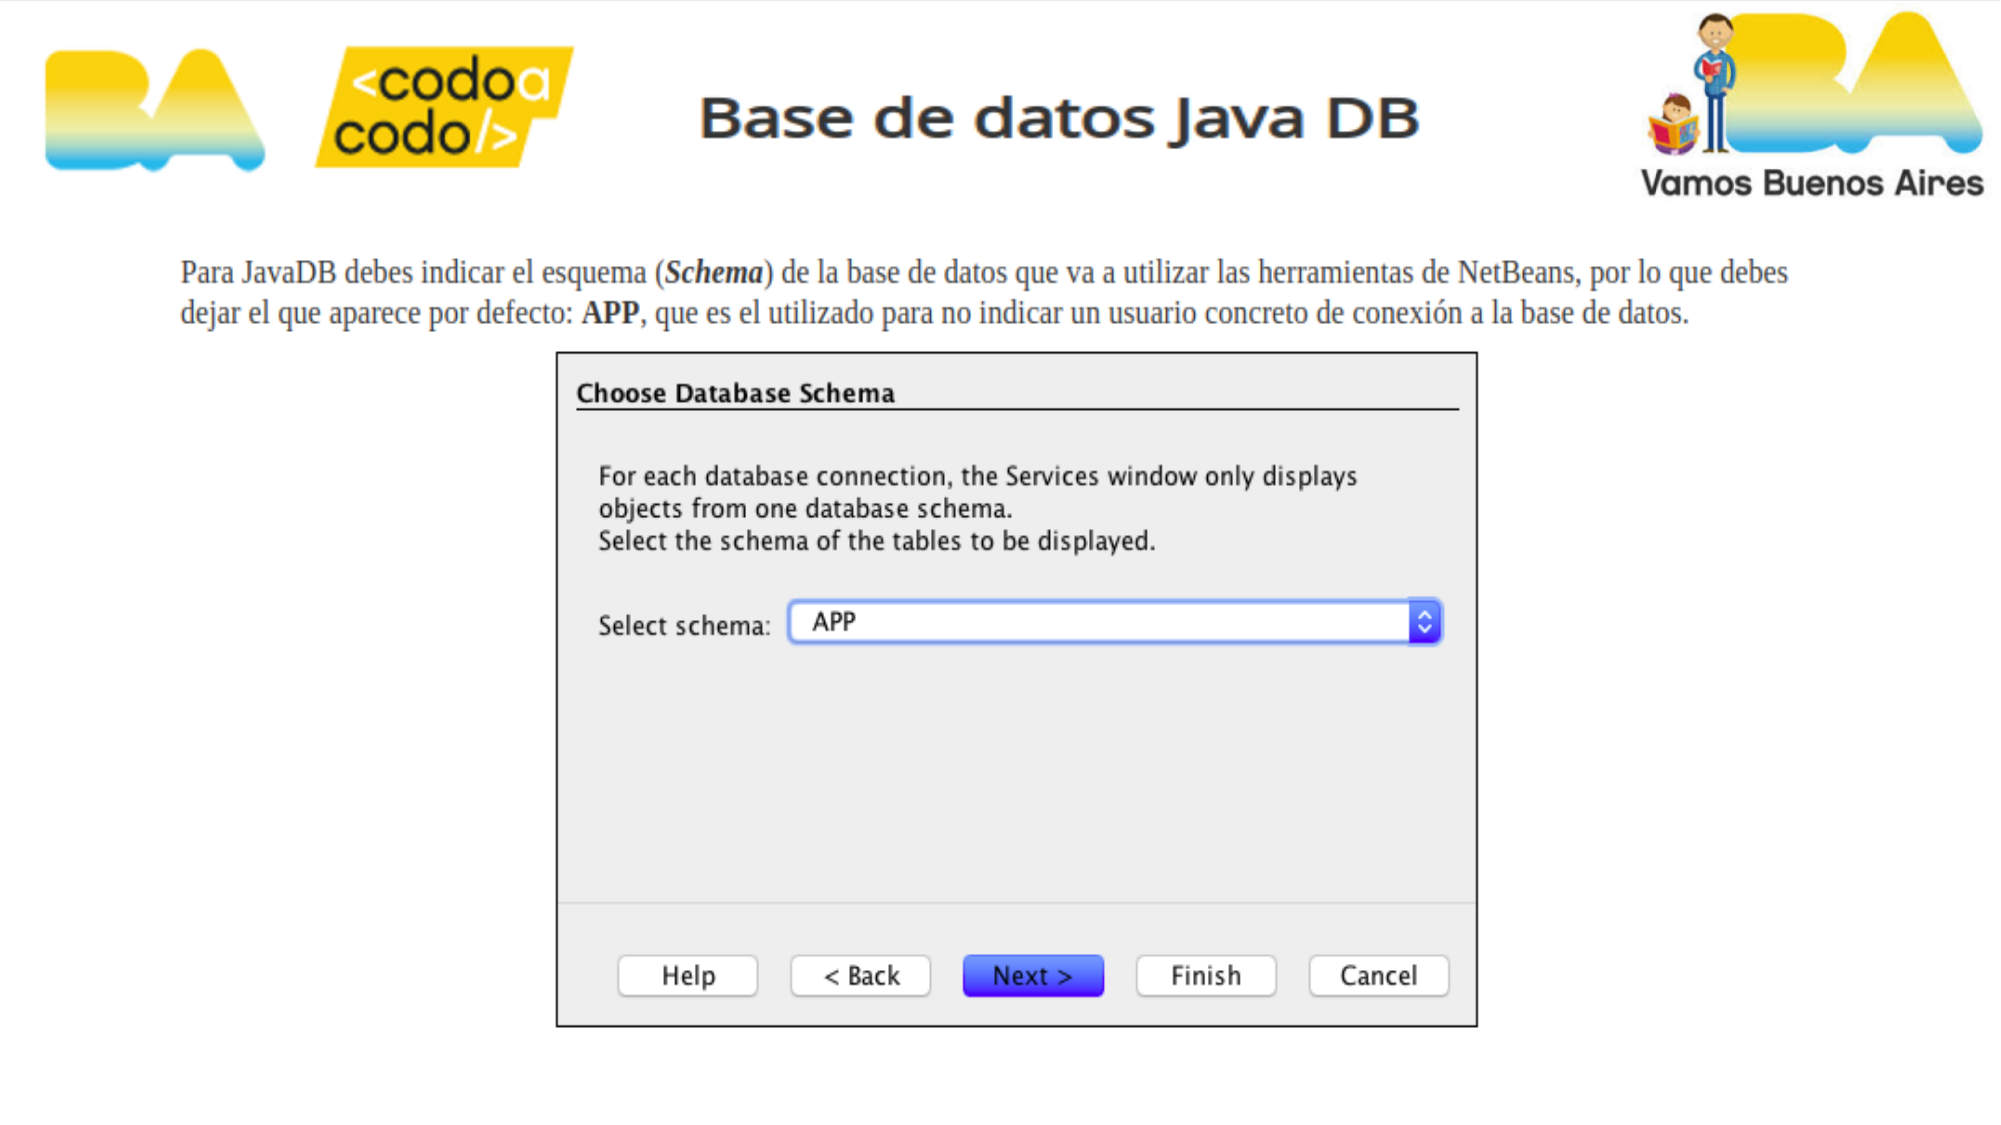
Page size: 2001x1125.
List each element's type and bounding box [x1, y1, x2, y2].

text_box [137, 59, 1863, 202]
picture [0, 0, 2001, 1125]
